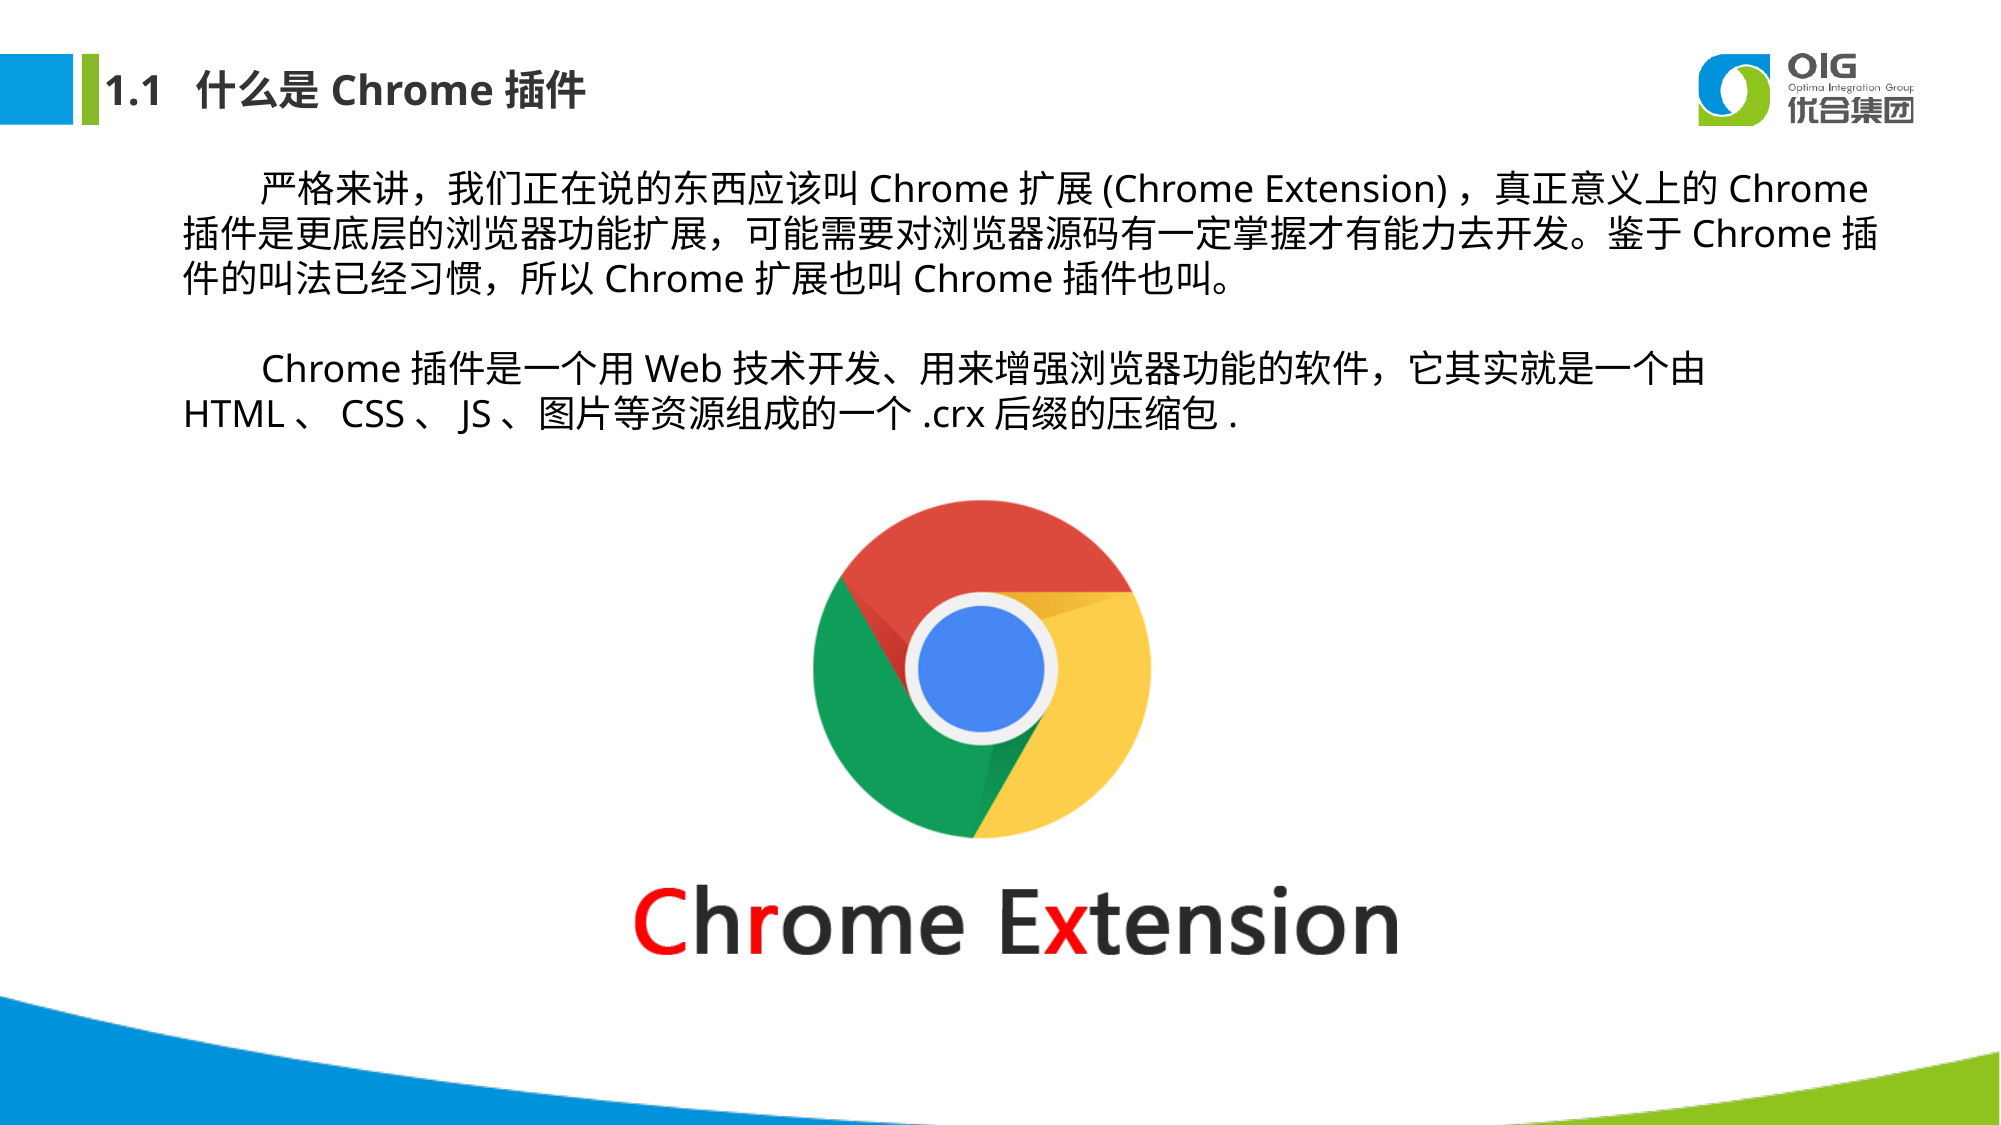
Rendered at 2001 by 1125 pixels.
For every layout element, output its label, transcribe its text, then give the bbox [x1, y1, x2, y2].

picture [530, 479, 1470, 1015]
text_box 严格来讲，我们正在说的东西应该叫Chrome扩展(Chrome Extension)，真正意义上的Chrome插件是更底层的浏览器功能扩展，可能需要对浏览器源码有一定掌握才有能力去开发。鉴于Chrome插件的叫法已经习惯，所以Chrome扩展也叫Chrome插件也叫。 Chrome插件是一个用Web技术开发、用来增强浏览器功能的软件，它其实就是一个由HTML、CSS、JS、图片等资源组成的一个.crx后缀的压缩包. [168, 157, 1930, 442]
text_box 1.1 什么是Chrome插件 [89, 56, 603, 122]
